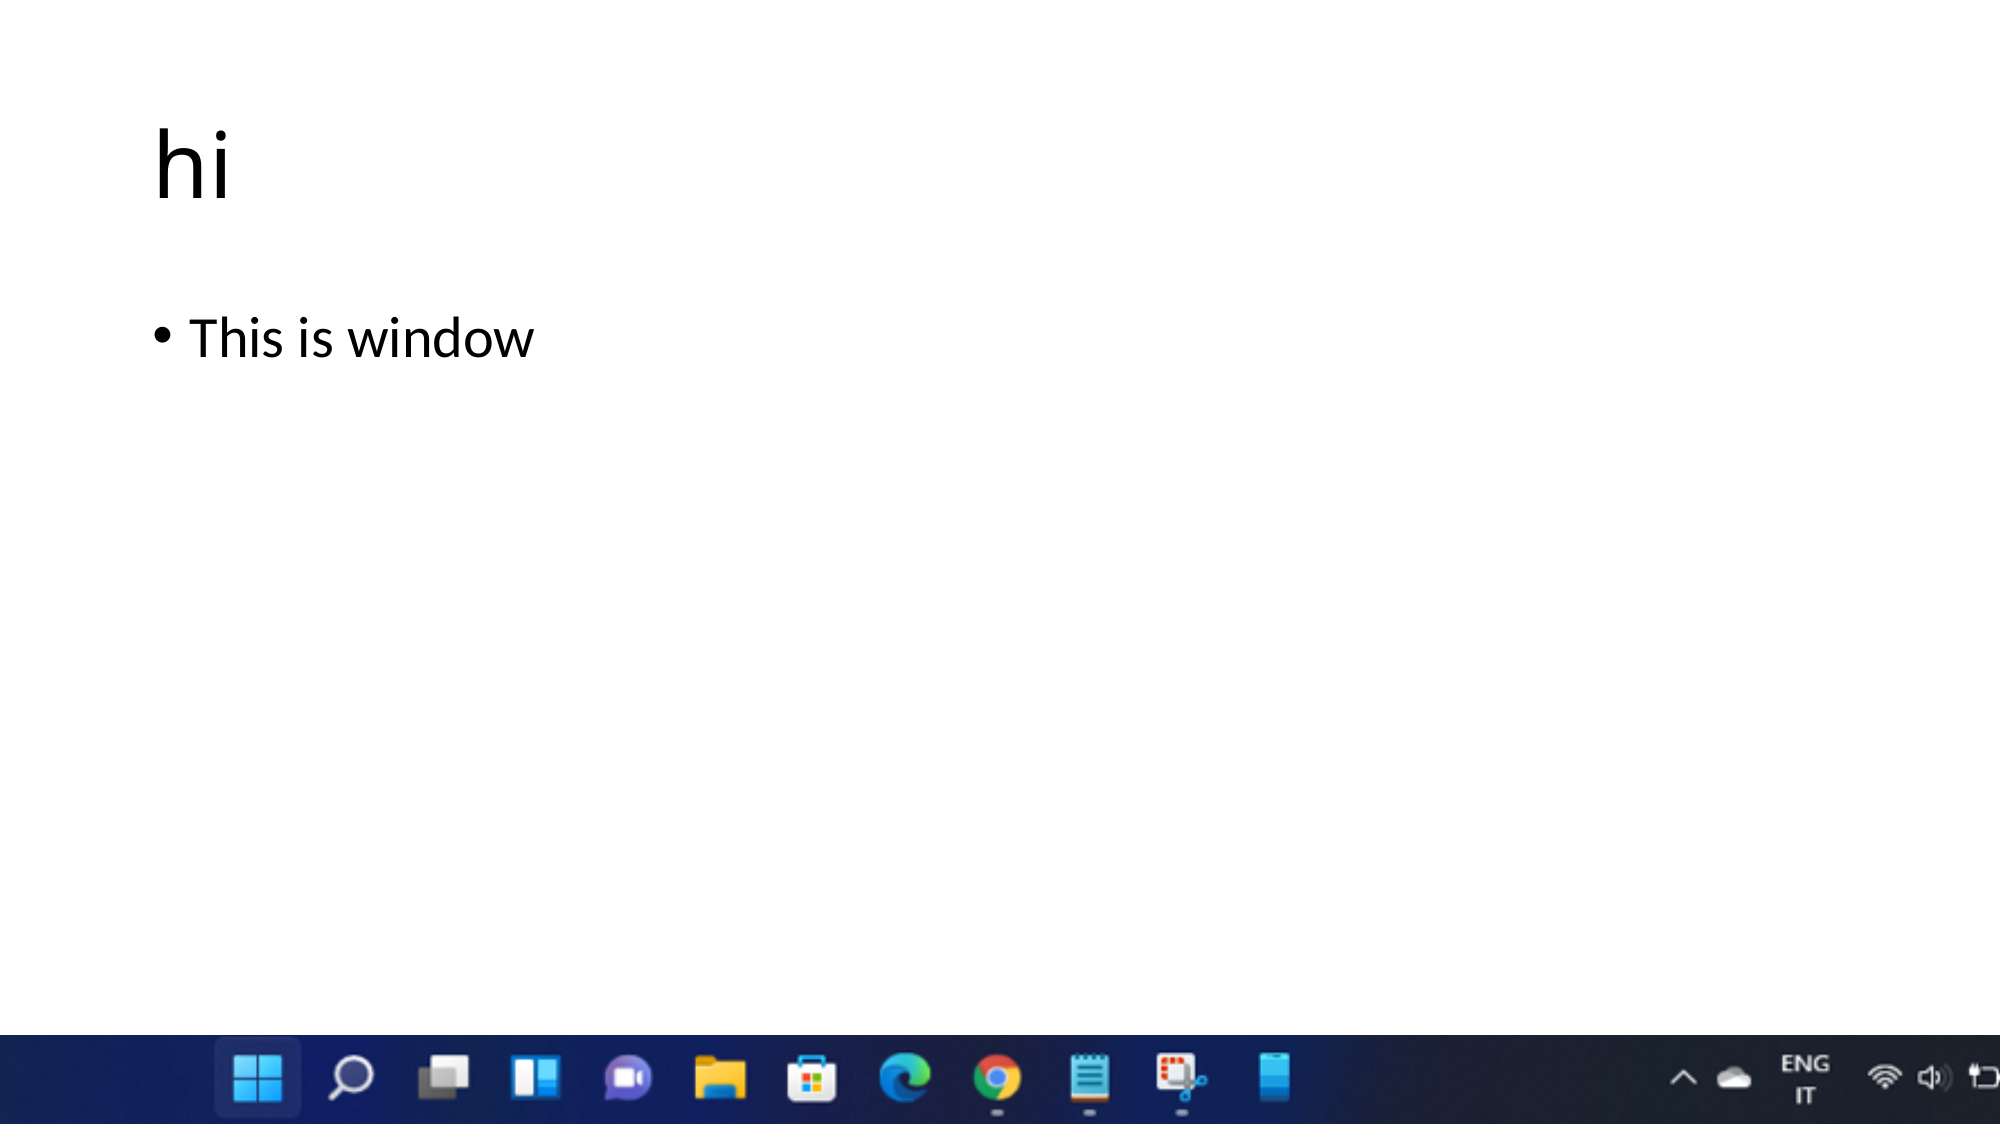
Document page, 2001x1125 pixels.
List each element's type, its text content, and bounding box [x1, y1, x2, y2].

list This is window [137, 299, 1863, 1014]
title hi [137, 59, 1863, 278]
picture [0, 1035, 2000, 1124]
